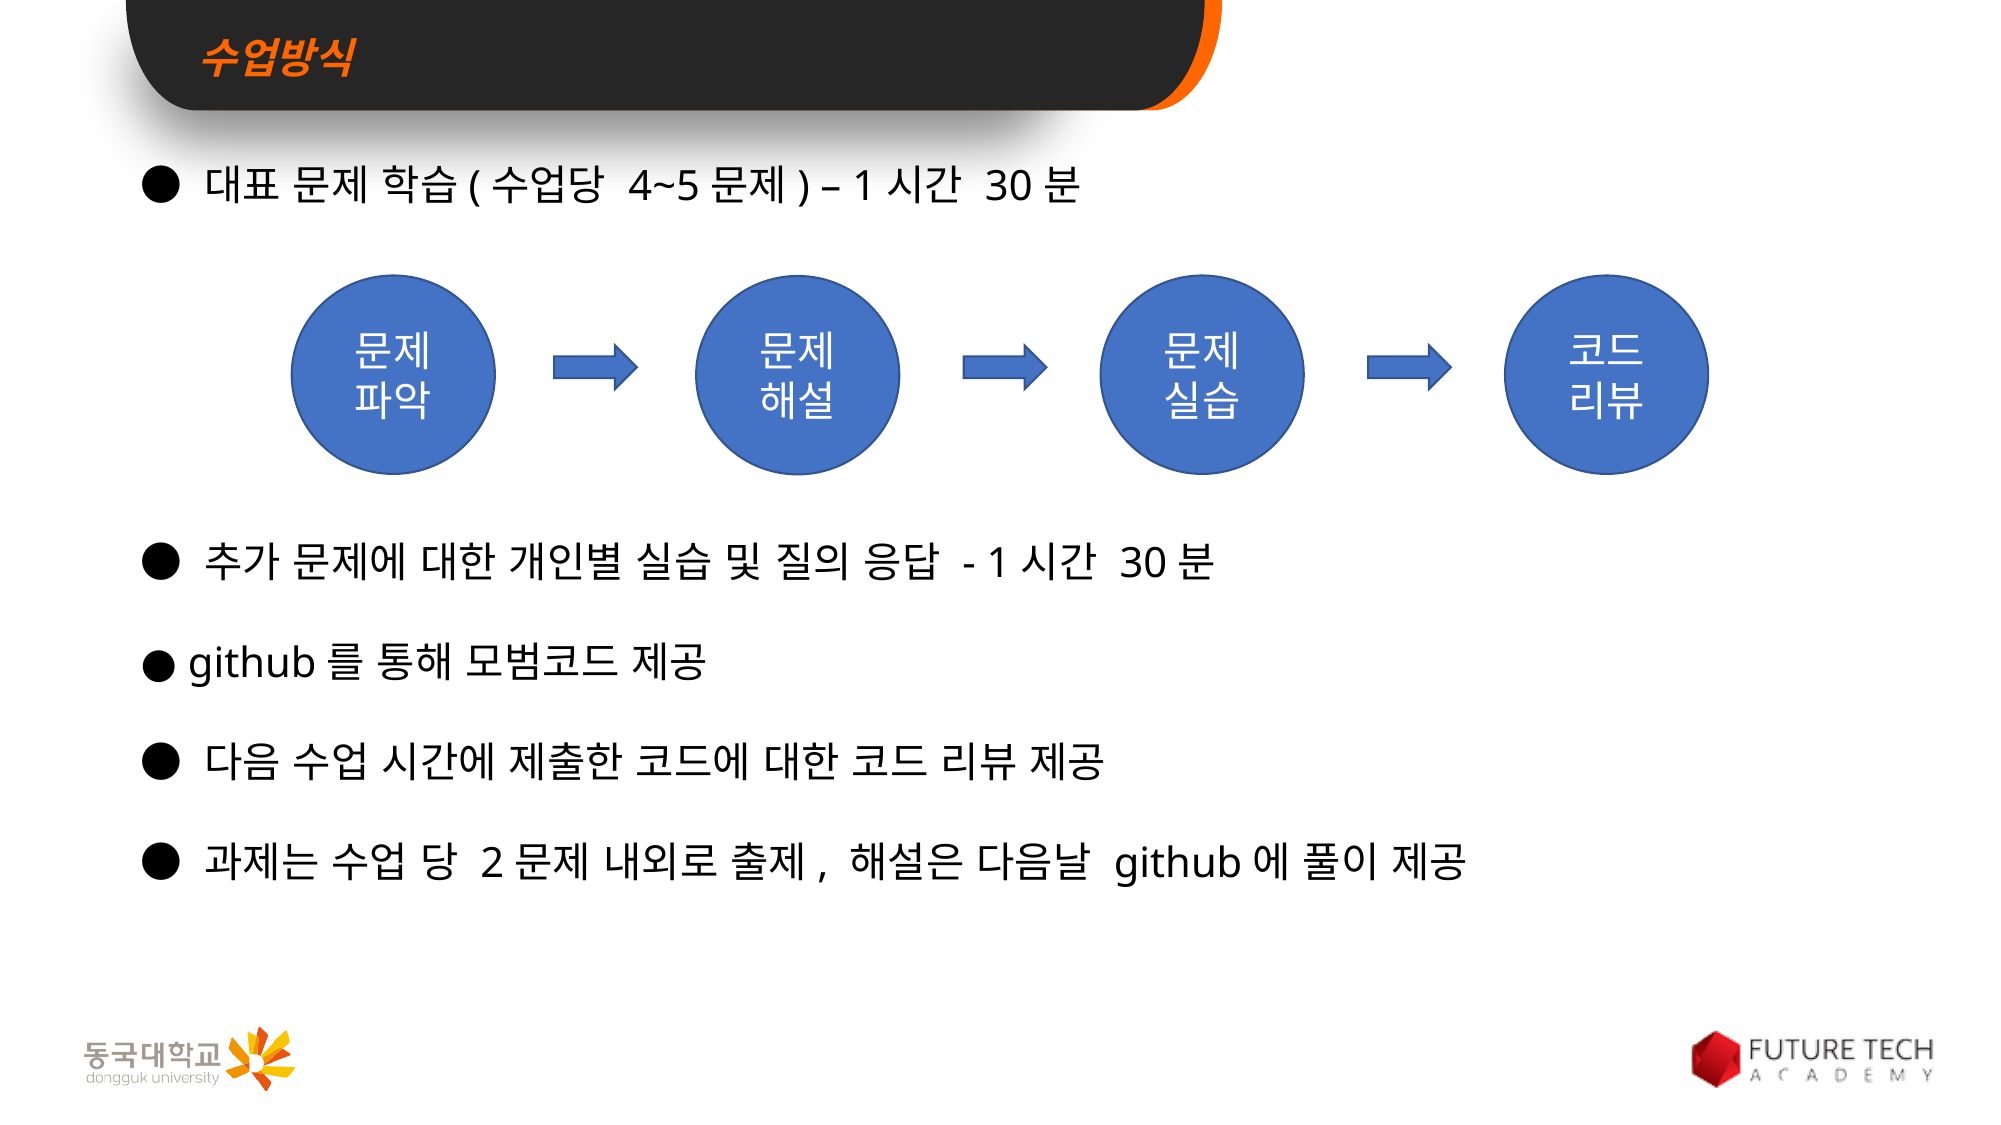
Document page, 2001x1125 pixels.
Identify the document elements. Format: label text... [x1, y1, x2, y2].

text_box ● 대표 문제 학습(수업당 4~5문제) – 1시간 30분 [125, 151, 1807, 216]
text_box [125, 0, 1206, 111]
picture [1689, 1028, 1938, 1091]
text_box [61, 34, 1938, 1125]
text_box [291, 275, 1709, 475]
text_box ● 추가 문제에 대한 개인별 실습 및 질의 응답 - 1시간 30분 ● github를 통해 모범코드 제공 ● 다음 수업 시간에 제출한 코드에 대한 코드 리뷰 제공 ● 과제는 수업 당 2문제 내외로 출제, 해설은 다음날 github에 풀이 제공 [125, 528, 1807, 894]
picture [62, 993, 316, 1125]
text_box 수업방식 [184, 0, 368, 90]
text_box [1144, 0, 1223, 111]
